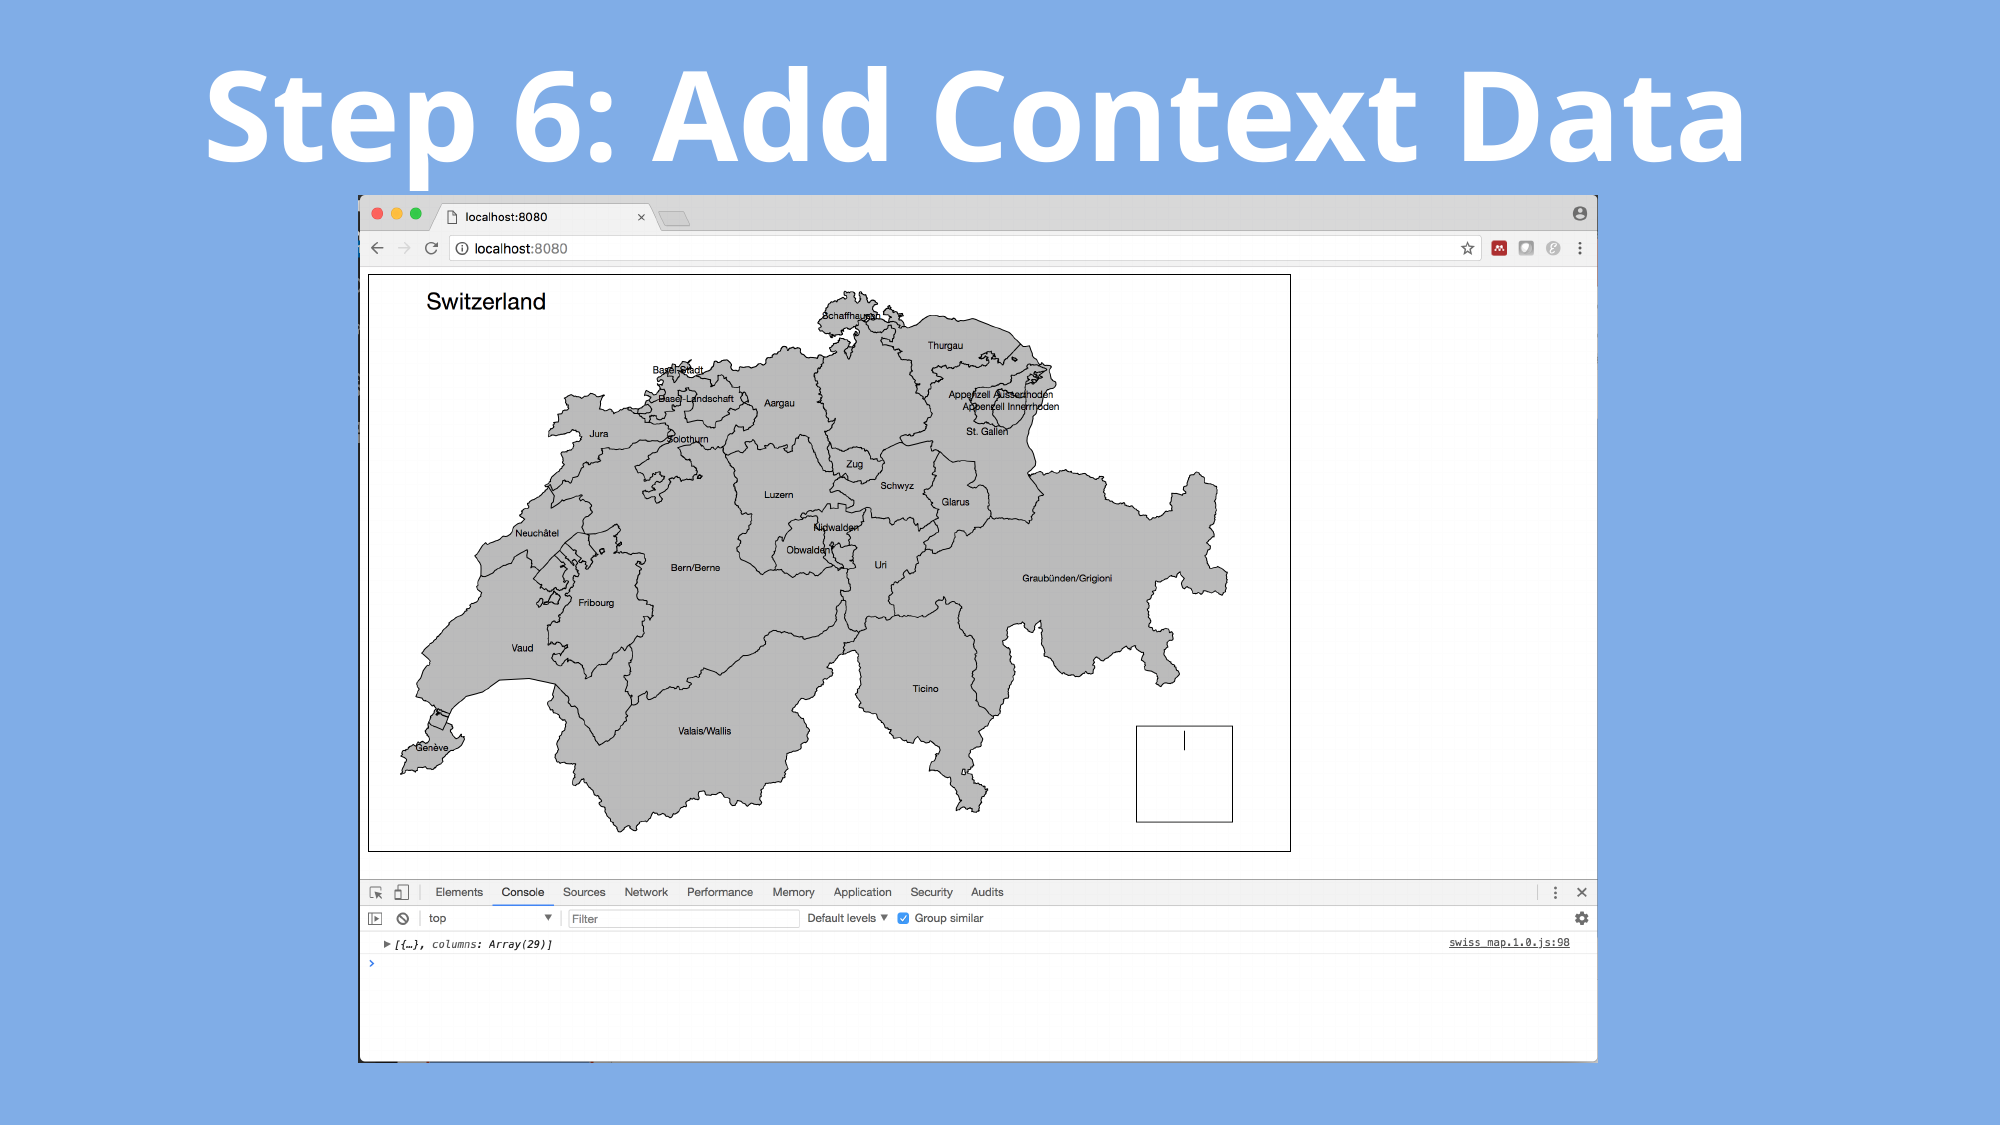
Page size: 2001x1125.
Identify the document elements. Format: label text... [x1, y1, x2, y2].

picture [358, 195, 1598, 1063]
text_box Step 6: Add Context Data [0, 28, 1978, 194]
